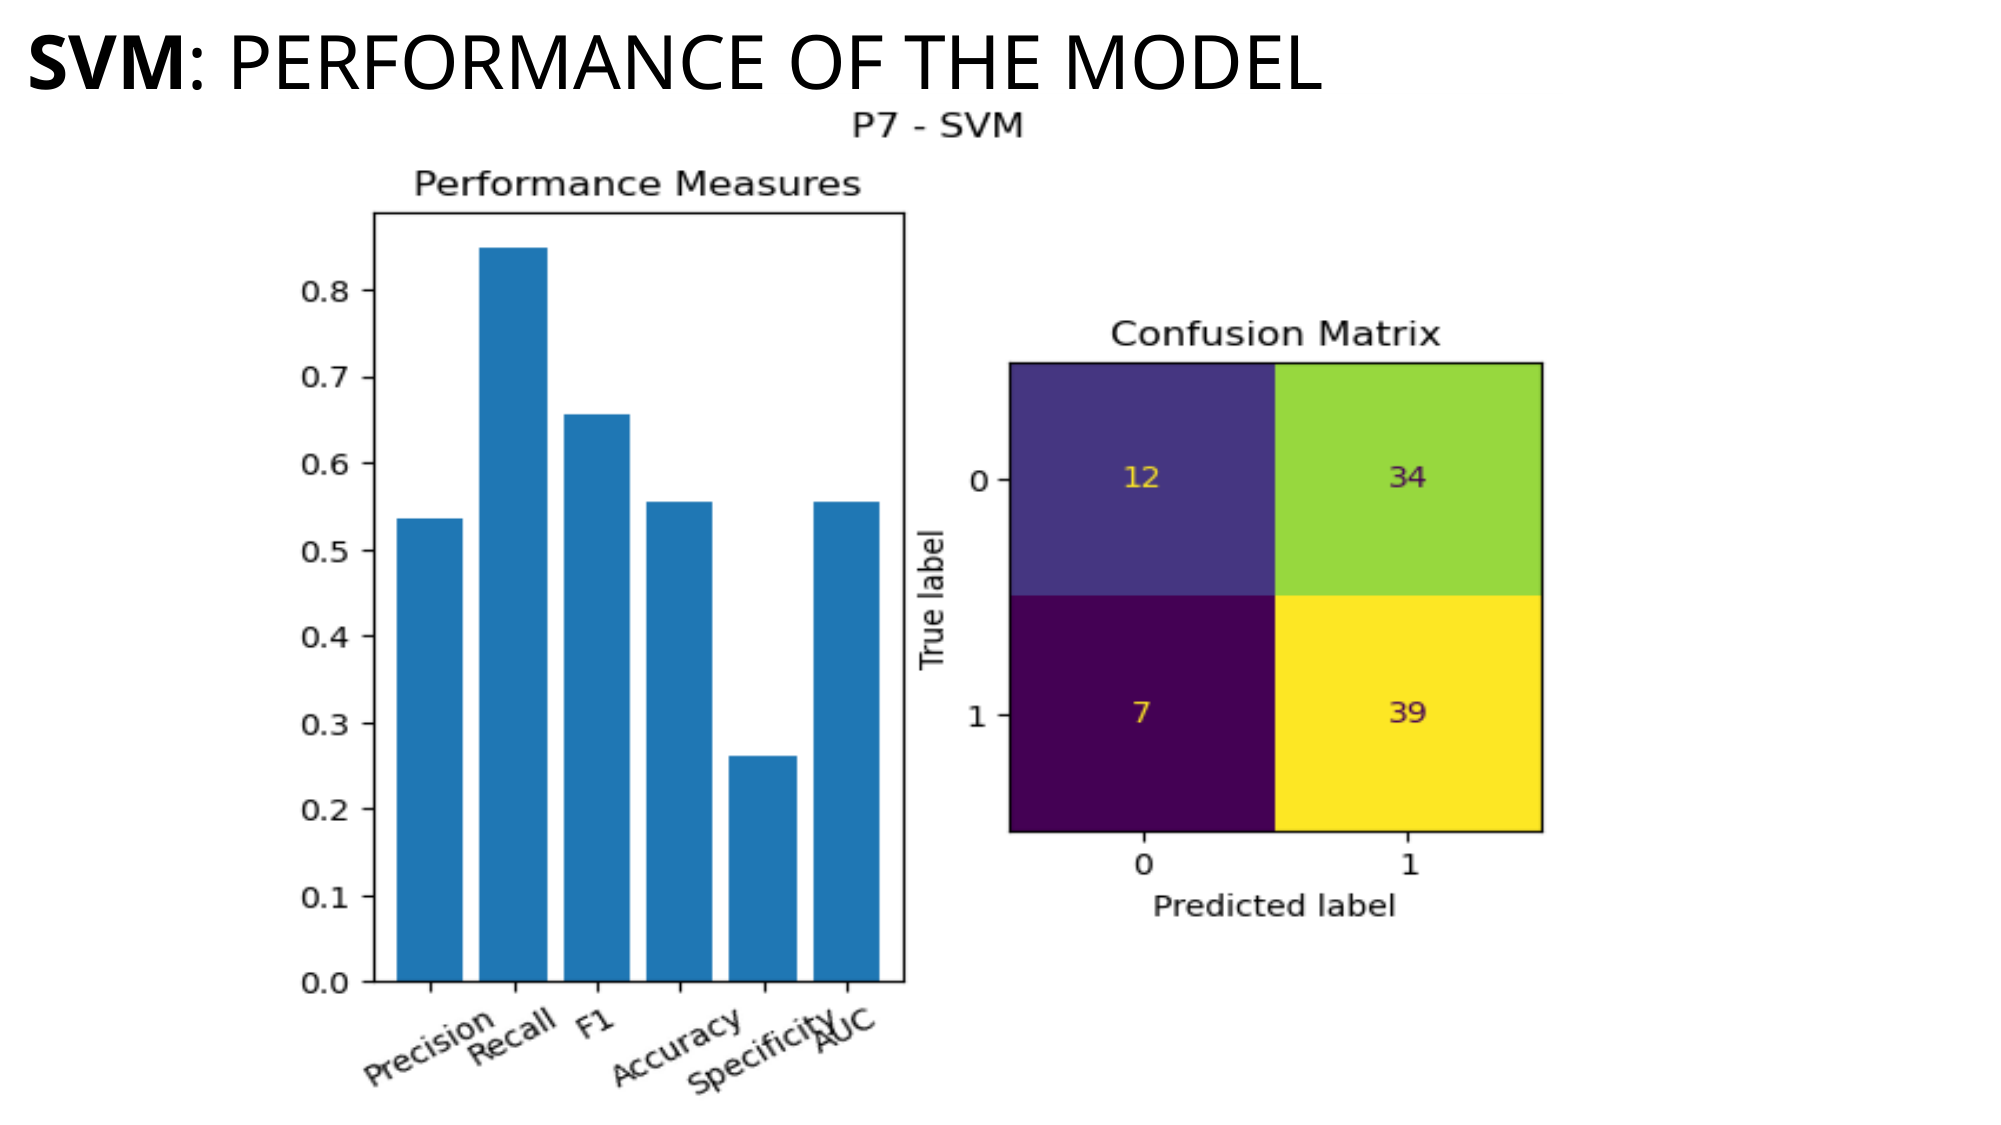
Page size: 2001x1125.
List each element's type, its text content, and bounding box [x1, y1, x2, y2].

title SVM: PERFORMANCE OF THE MODEL [24, 0, 1366, 203]
picture [274, 92, 1563, 1123]
